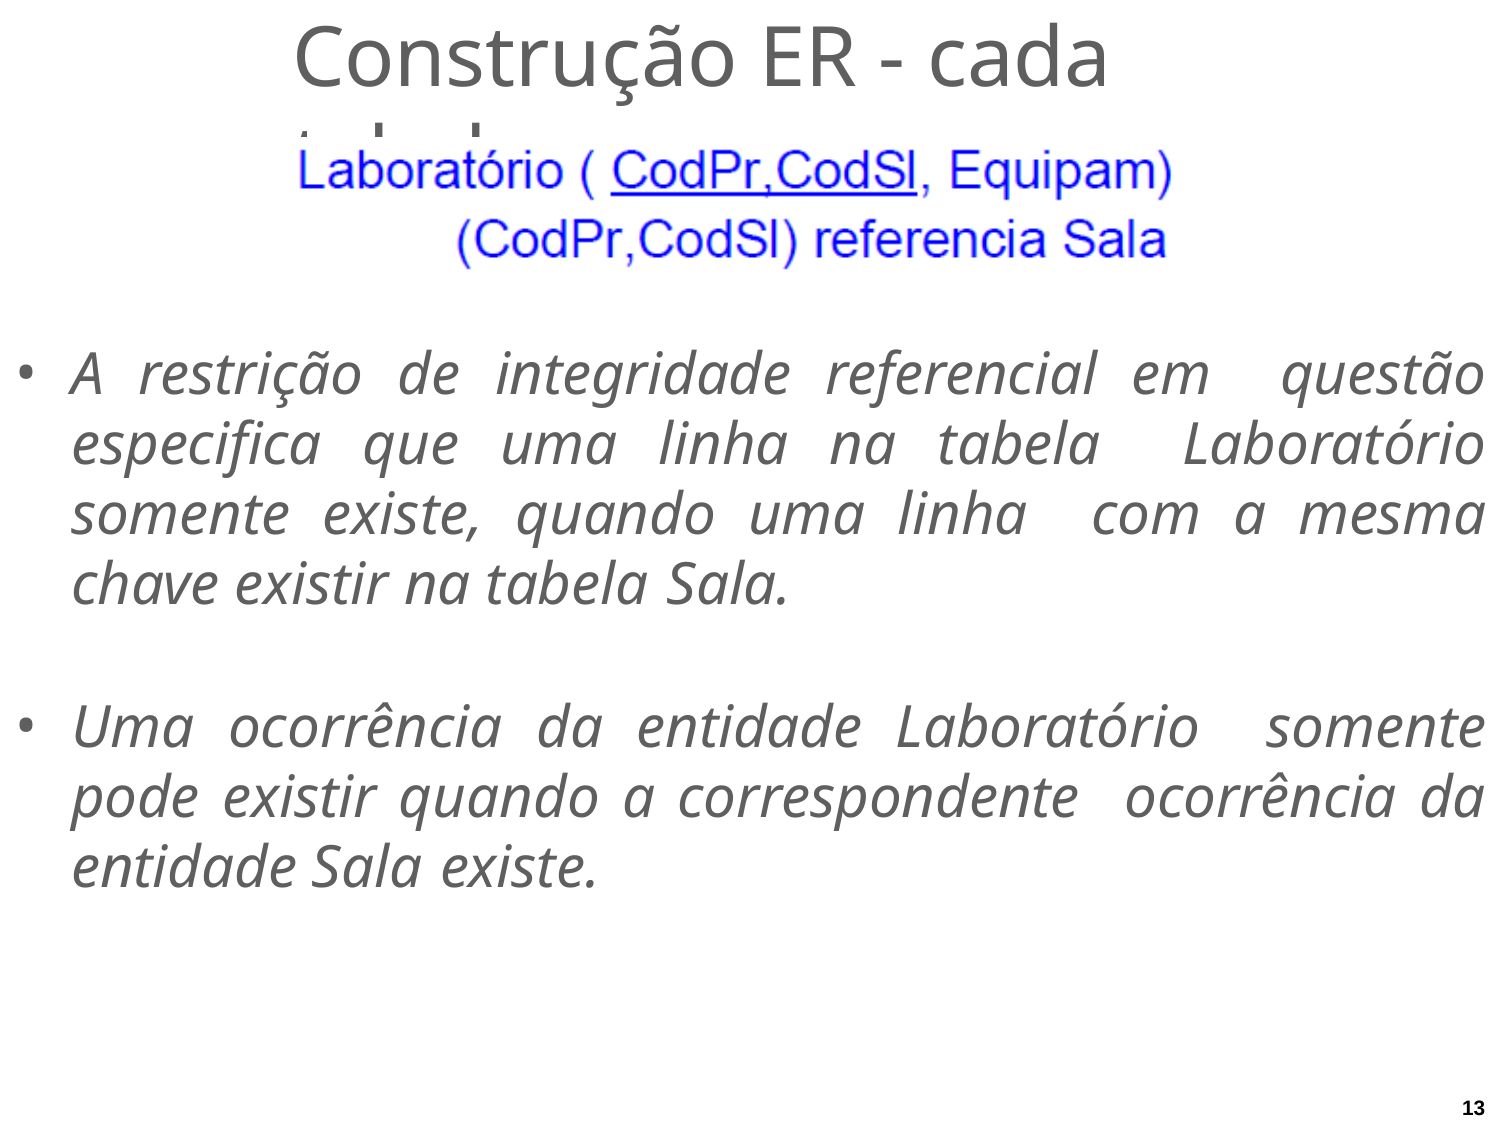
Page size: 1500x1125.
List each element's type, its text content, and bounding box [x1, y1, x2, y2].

title Construção ER - cada tabela [0, 0, 1334, 203]
text_box [289, 137, 1263, 279]
slide_number 13 [1455, 1094, 1492, 1125]
text_box A restrição de integridade referencial em questão especifica que uma linha na tabela Laboratório somente existe, quando uma linha com a mesma chave existir na tabela Sala. Uma ocorrência da entidade Laboratório somente pode existir quando a correspondente ocorrência da entidade Sala existe. [12, 334, 1488, 900]
